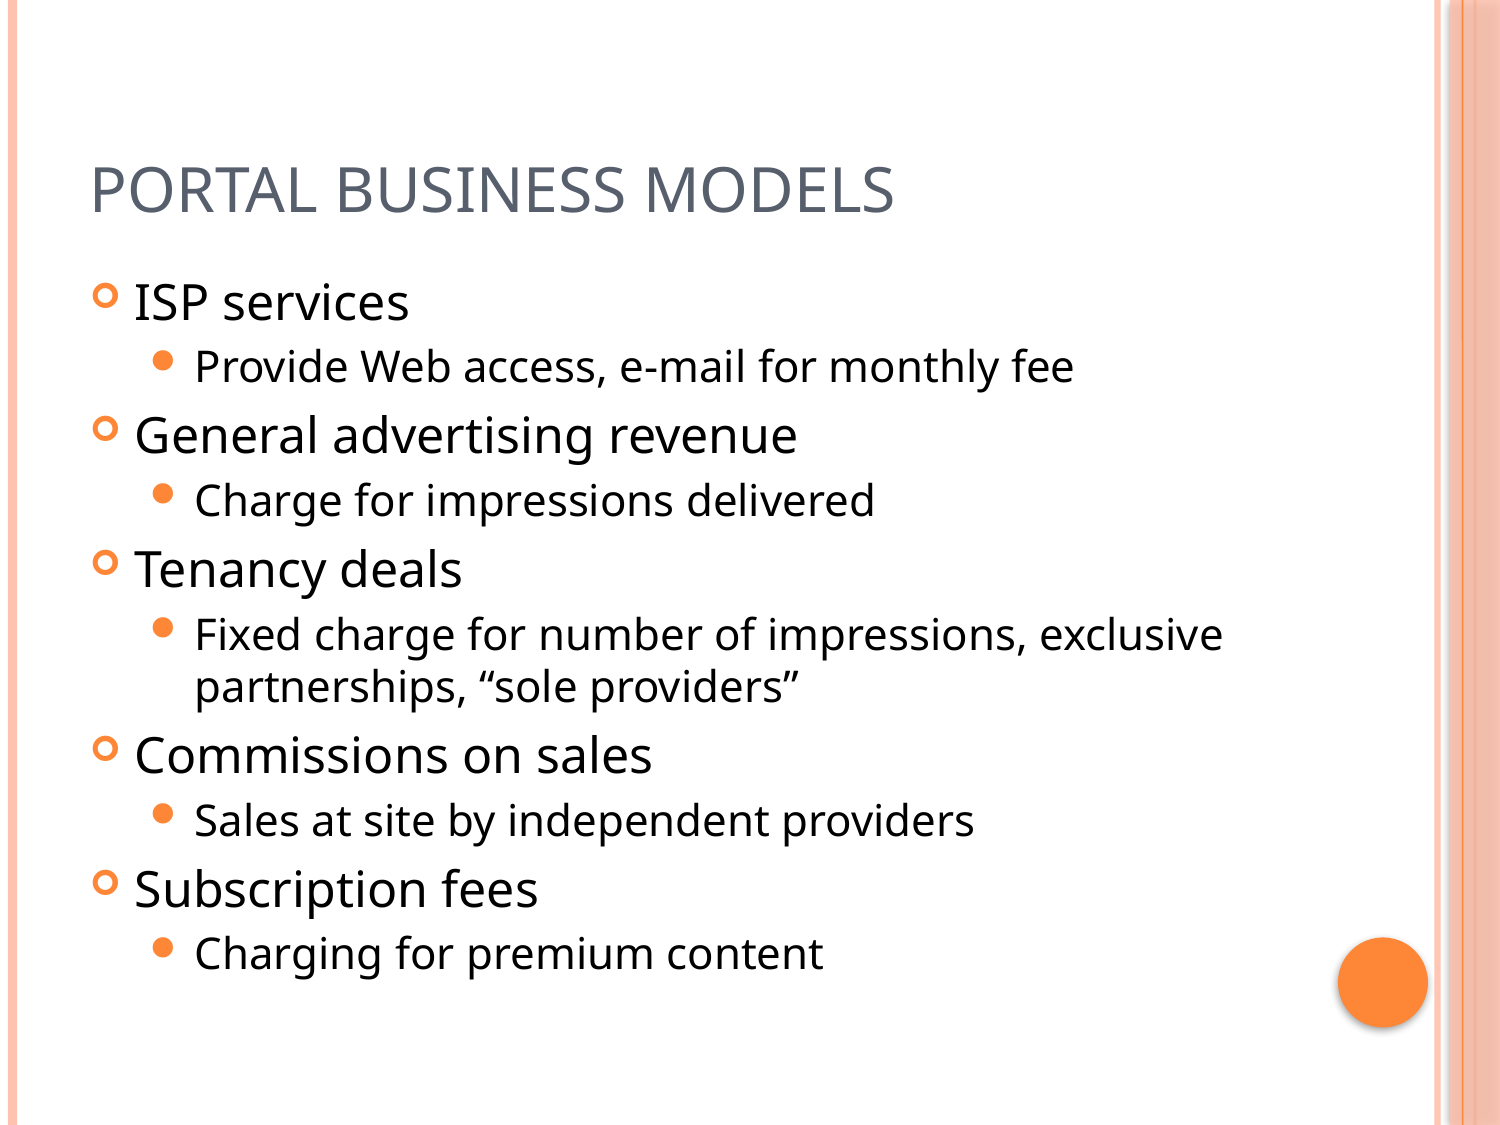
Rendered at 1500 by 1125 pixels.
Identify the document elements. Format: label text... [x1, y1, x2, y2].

list ISP services Provide Web access, e-mail for monthly fee General advertising revenue Charge for impressions delivered Tenancy deals Fixed charge for number of impressions, exclusive partnerships, “sole providers” Commissions on sales Sales at site by independent providers Subscription fees Charging for premium content [75, 262, 1300, 1062]
title Portal Business Models [75, 45, 1300, 233]
